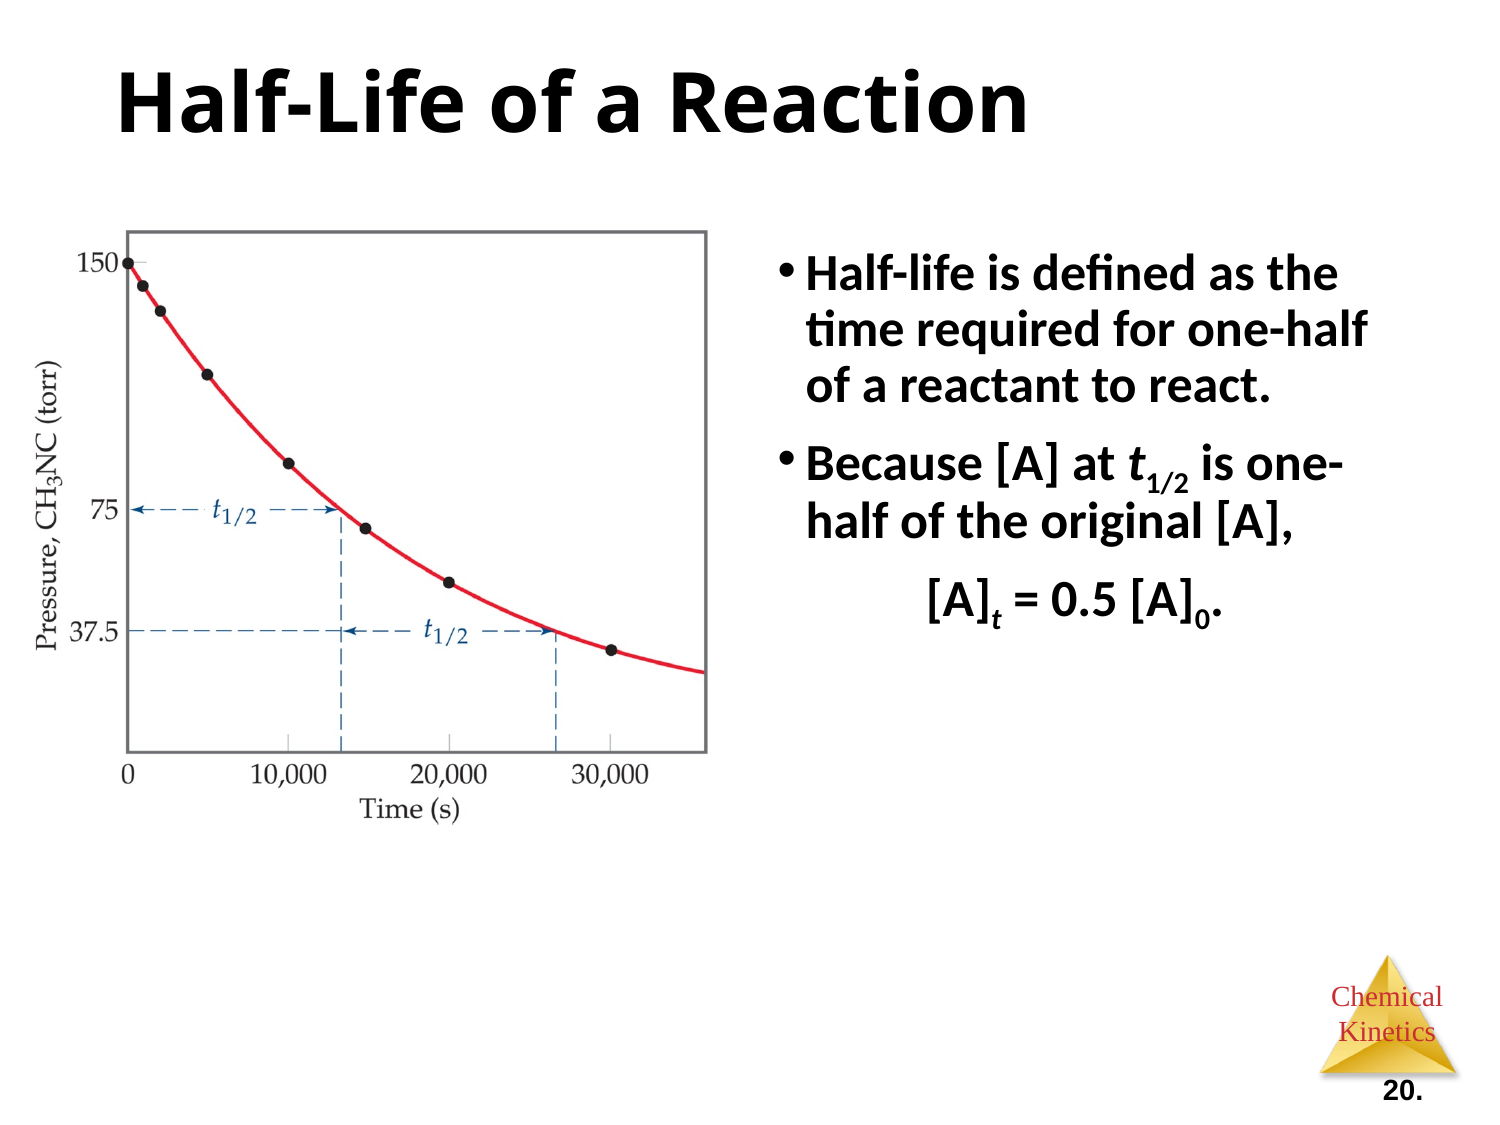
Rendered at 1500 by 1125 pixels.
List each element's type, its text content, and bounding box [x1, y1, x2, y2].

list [28, 224, 713, 825]
text_box 20. [1368, 1064, 1500, 1114]
picture [1275, 899, 1500, 1125]
list Half-life is defined as the time required for one-half of a reactant to react. Because [A] at t1/2 is one-half of the original [A], [A]t = 0.5 [A]0. [762, 237, 1388, 913]
title Half-Life of a Reaction [99, 49, 1425, 163]
